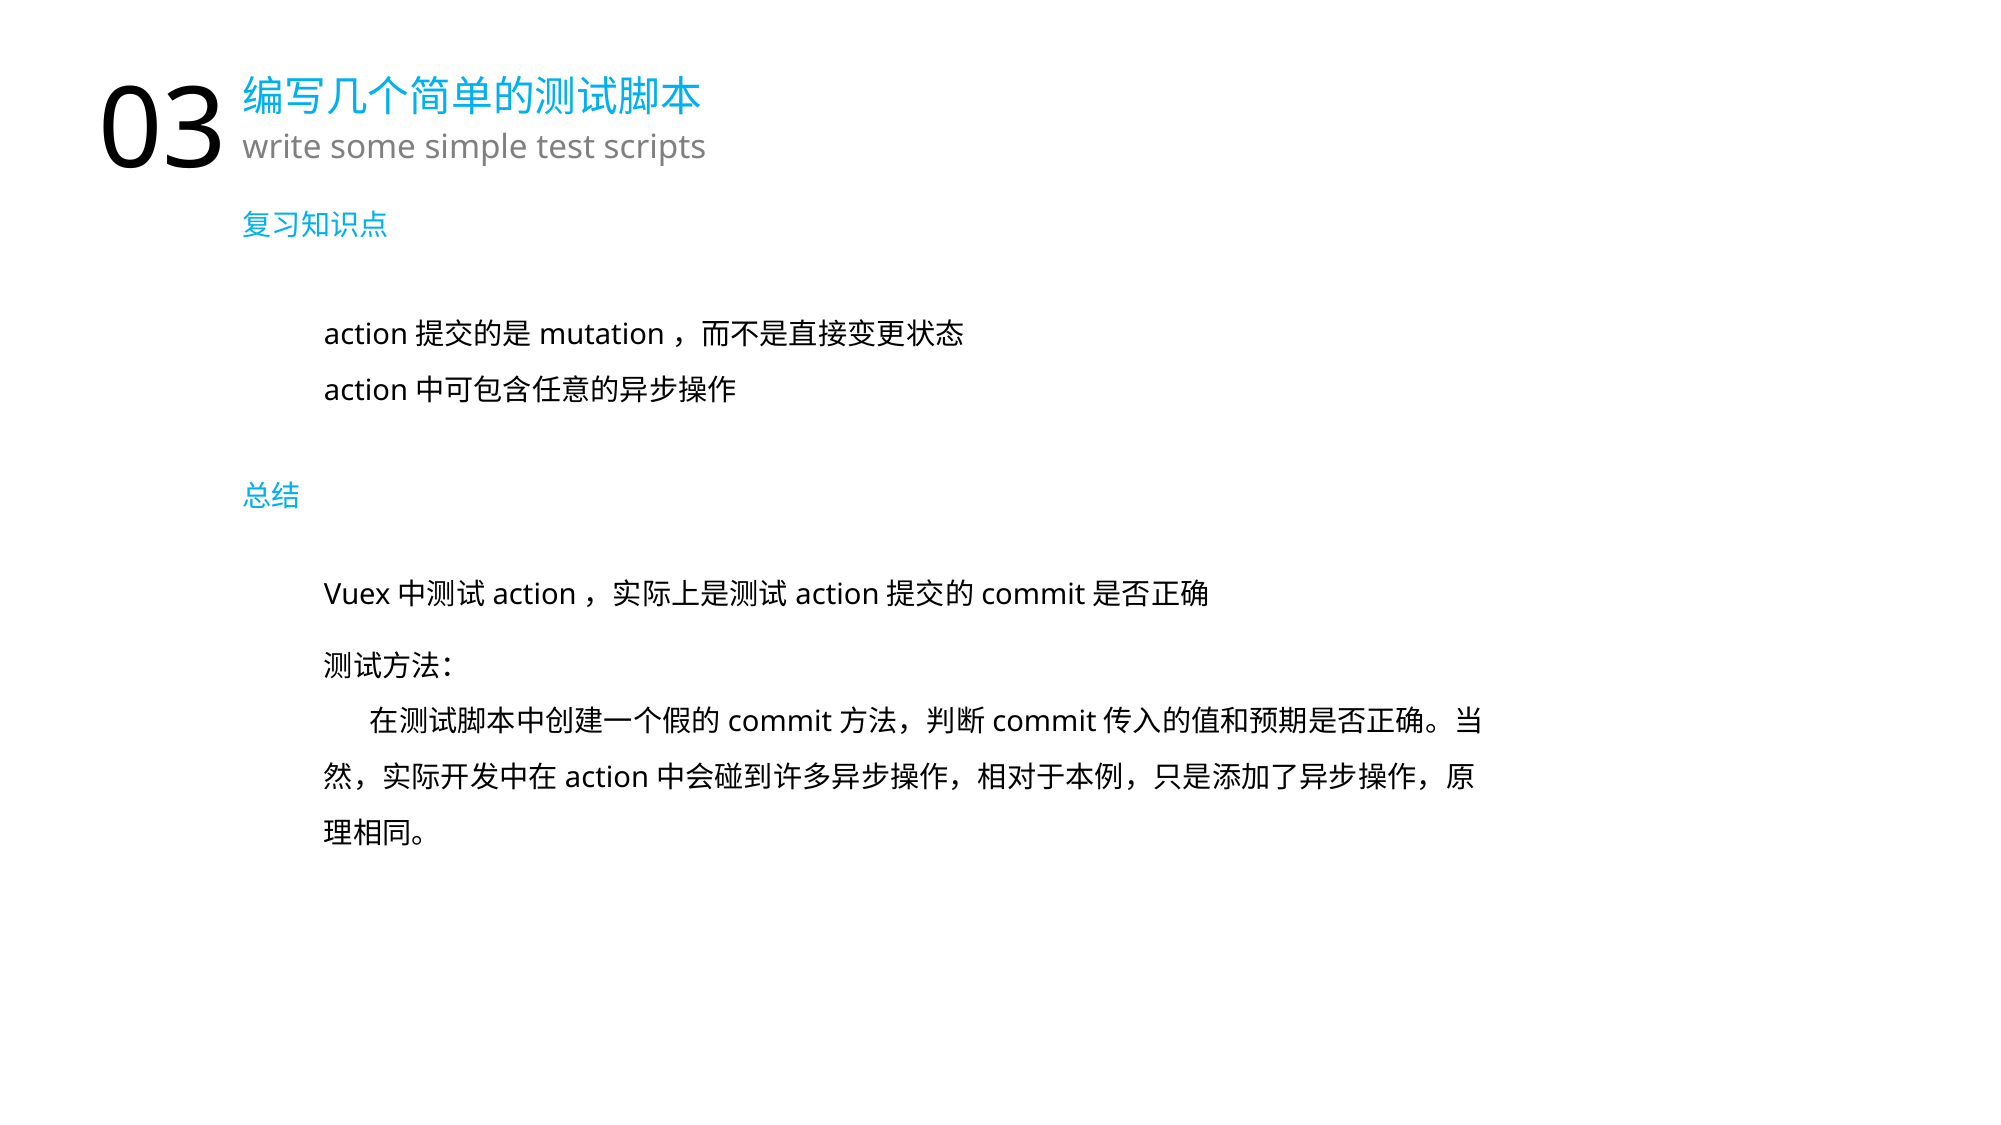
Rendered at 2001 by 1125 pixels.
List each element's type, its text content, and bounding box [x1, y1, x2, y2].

text_box 编写几个简单的测试脚本 [227, 62, 793, 117]
text_box 复习知识点 [227, 199, 1063, 249]
text_box 03 [83, 47, 253, 198]
text_box Vuex中测试action，实际上是测试action提交的commit是否正确 [309, 568, 1505, 618]
text_box write some simple test scripts [227, 117, 941, 173]
text_box 测试方法： 在测试脚本中创建一个假的commit方法，判断commit传入的值和预期是否正确。当然，实际开发中在action中会碰到许多异步操作，相对于本例，只是添加了异步操作，原理相同。 [309, 618, 1505, 857]
text_box action提交的是mutation，而不是直接变更状态 action中可包含任意的异步操作 [309, 287, 1221, 414]
text_box 总结 [227, 469, 557, 520]
